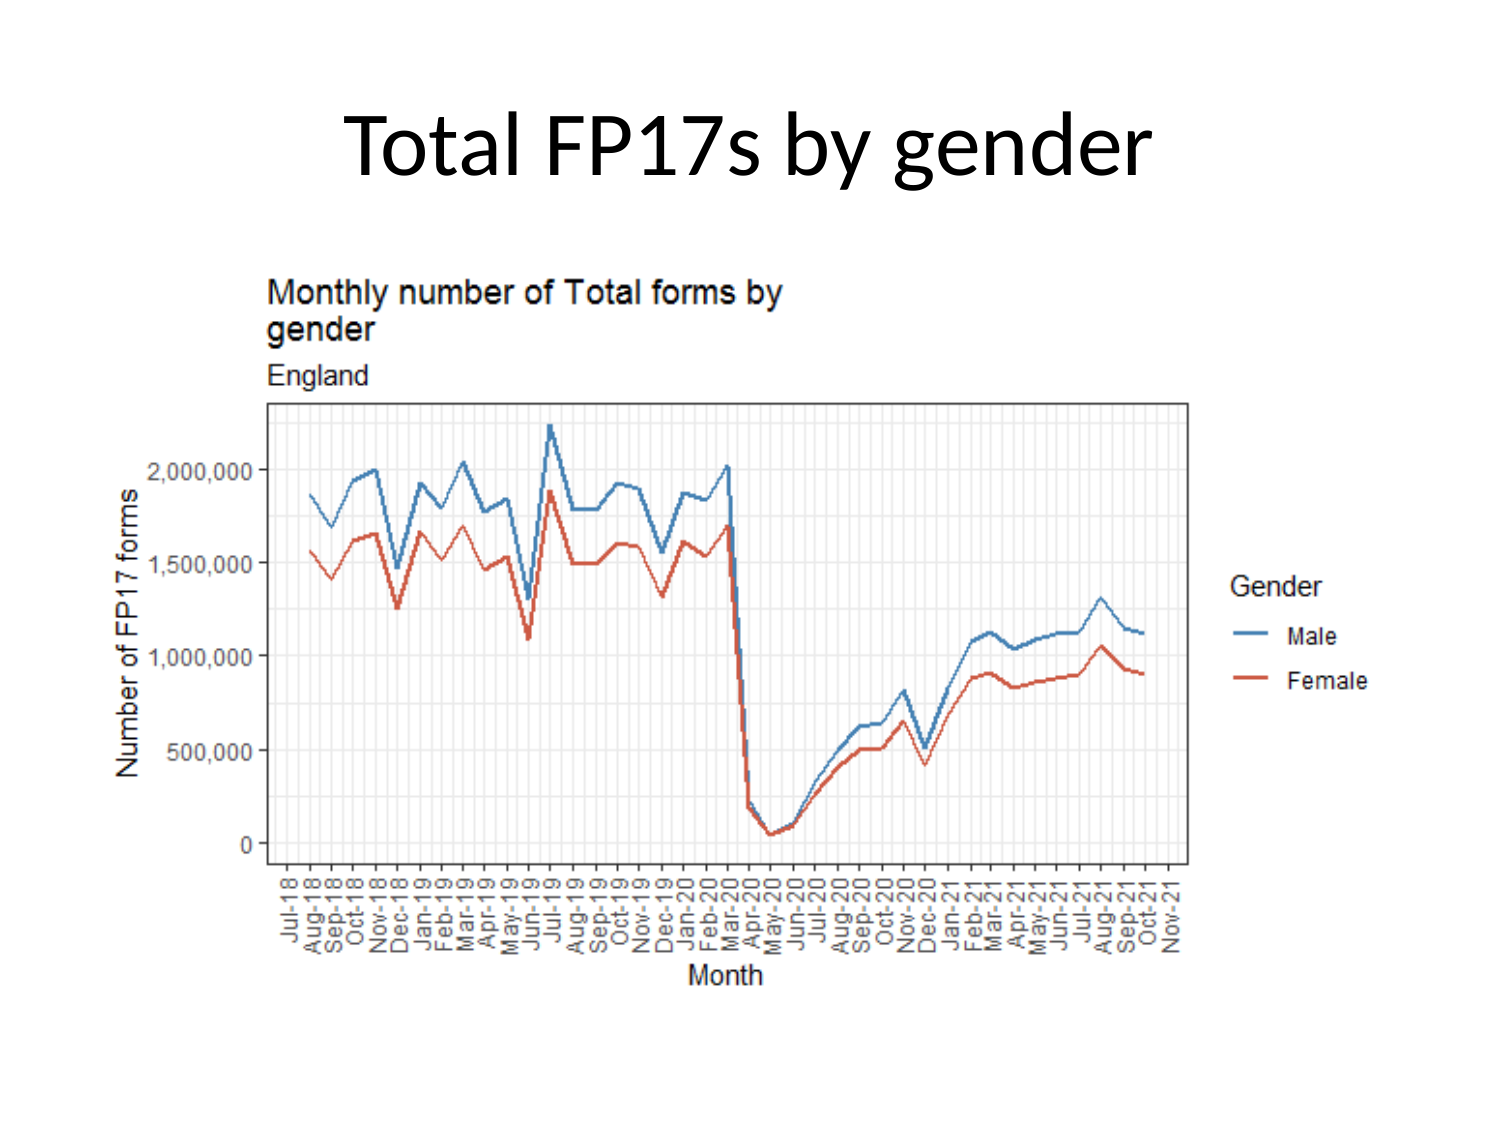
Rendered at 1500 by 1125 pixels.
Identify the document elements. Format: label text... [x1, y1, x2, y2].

title Total FP17s by gender [75, 45, 1425, 233]
picture [99, 262, 1399, 1005]
